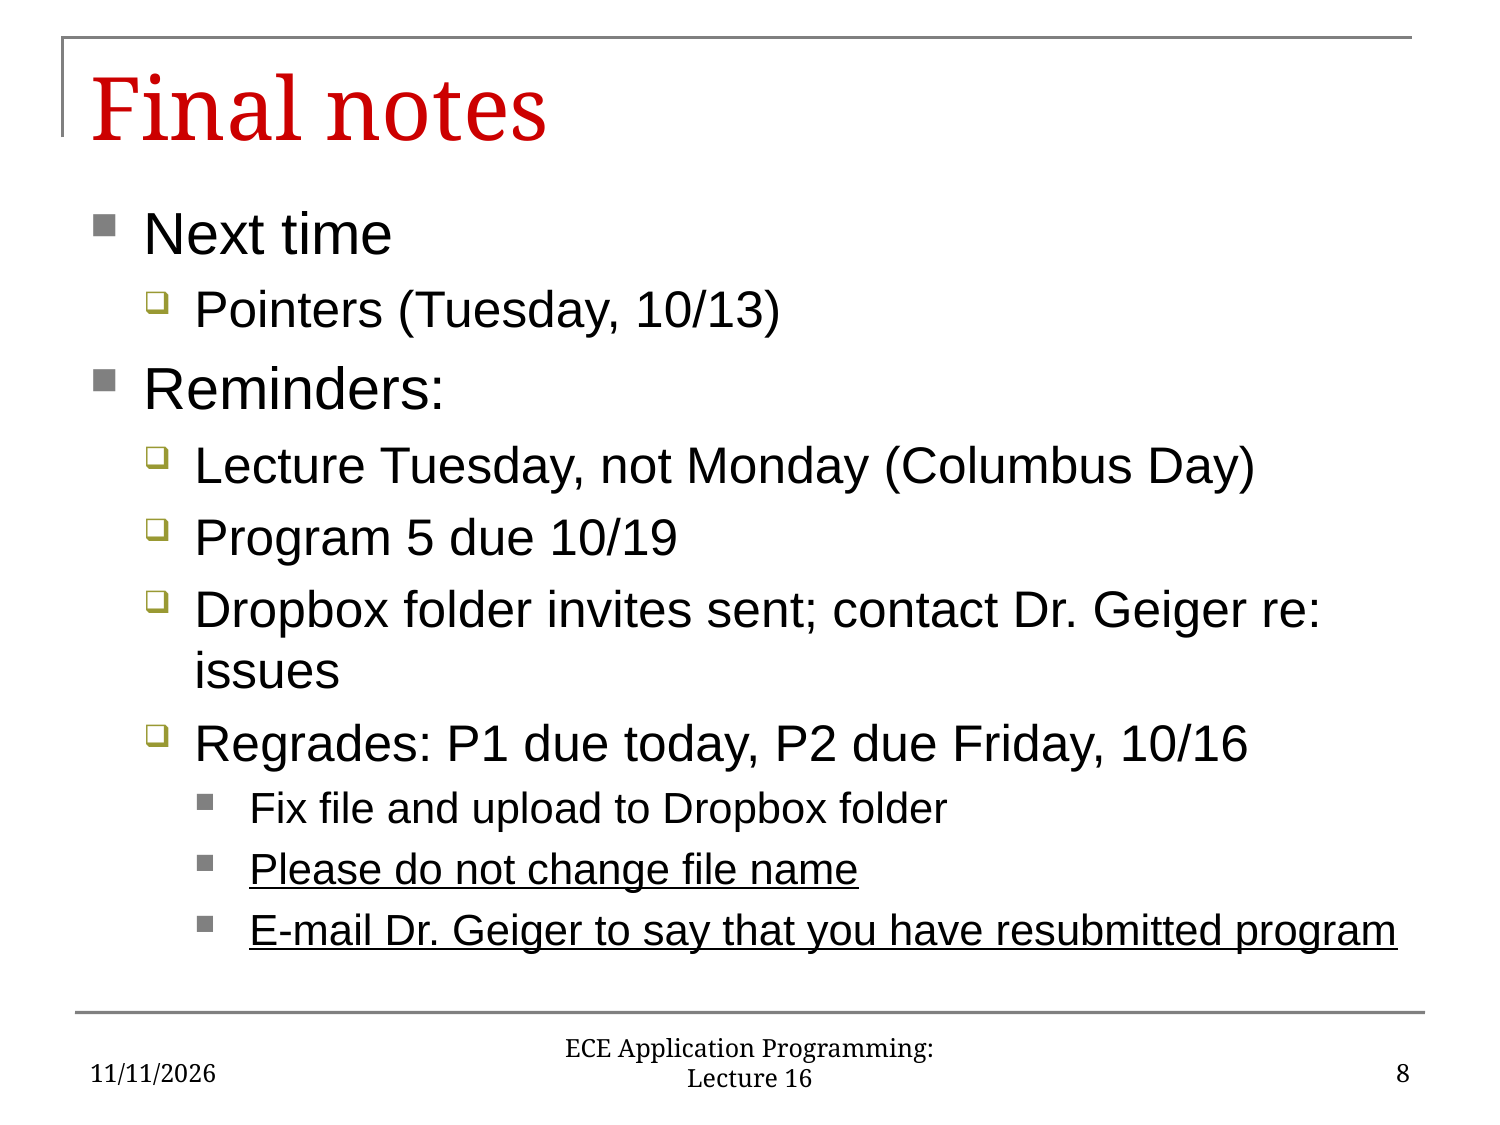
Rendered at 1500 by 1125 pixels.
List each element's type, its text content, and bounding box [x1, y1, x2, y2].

slide_number 8 [1074, 1023, 1426, 1100]
footer ECE Application Programming: Lecture 16 [512, 1024, 988, 1101]
title Final notes [75, 45, 1425, 163]
list Next time Pointers (Tuesday, 10/13) Reminders: Lecture Tuesday, not Monday (Columbus Day) Program 5 due 10/19 Dropbox folder invites sent; contact Dr. Geiger re: issues Regrades: P1 due today, P2 due Friday, 10/16 Fix file and upload to Dropbox folder Please do not change file name E-mail Dr. Geiger to say that you have resubmitted program [75, 187, 1425, 1006]
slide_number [74, 1023, 426, 1100]
